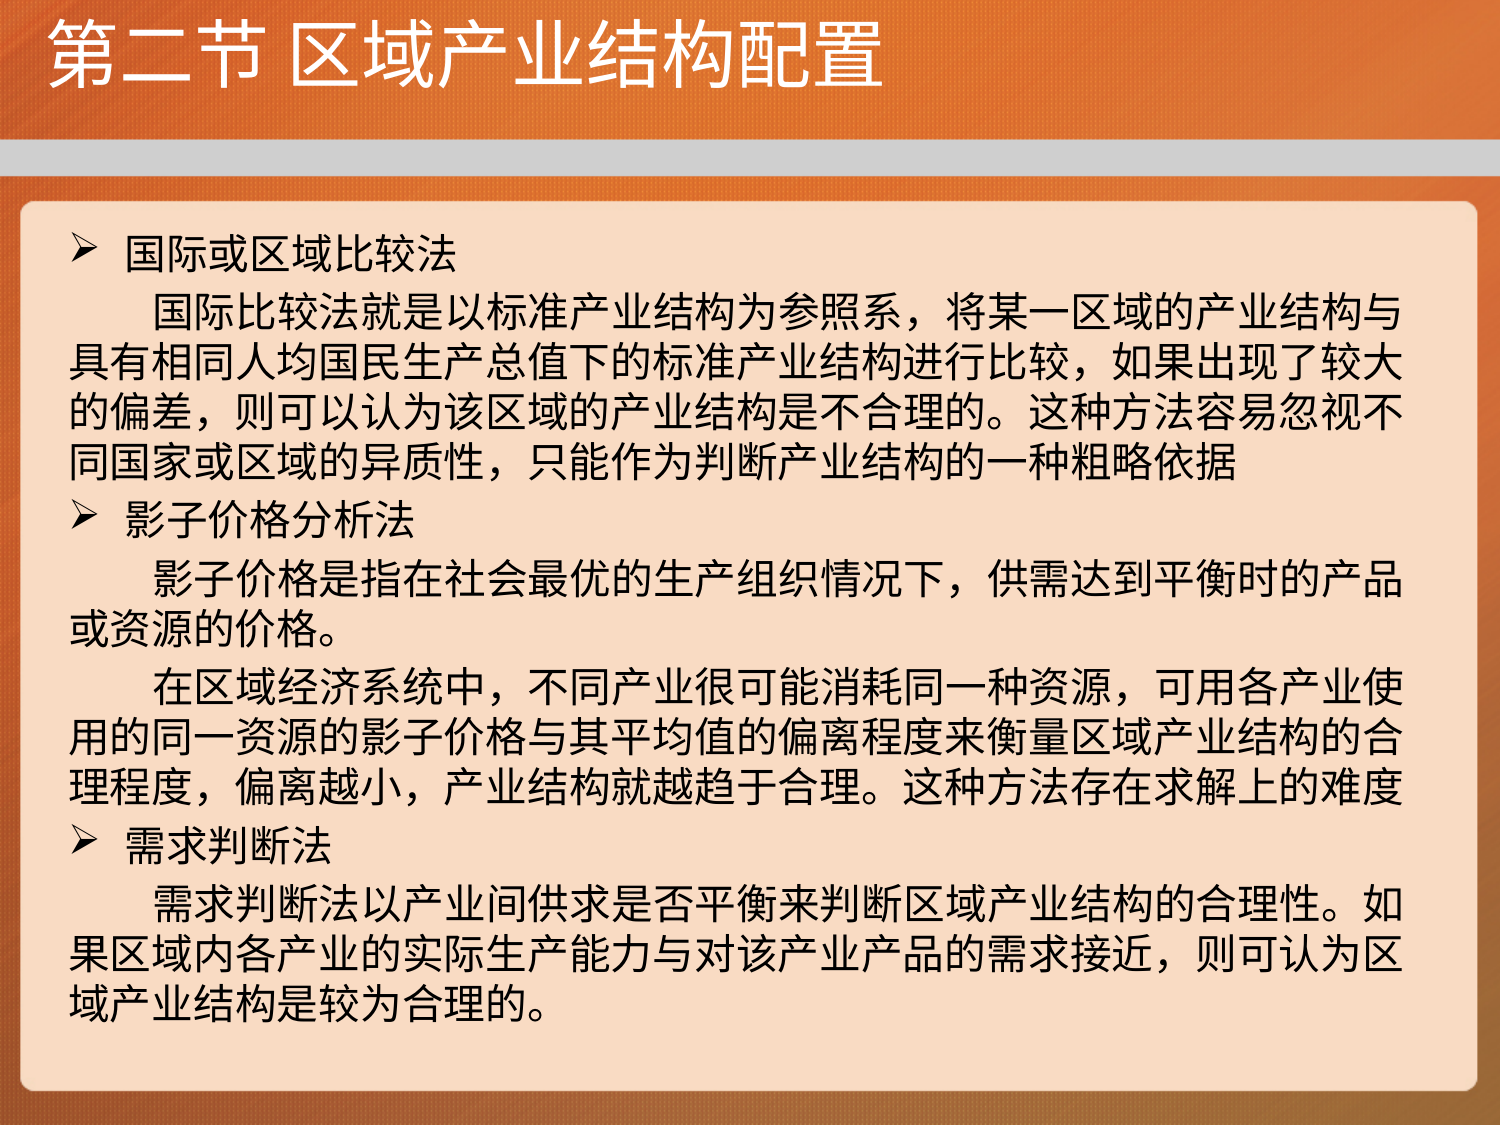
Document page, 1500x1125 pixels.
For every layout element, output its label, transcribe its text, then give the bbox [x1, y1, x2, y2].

list 国际或区域比较法 国际比较法就是以标准产业结构为参照系，将某一区域的产业结构与具有相同人均国民生产总值下的标准产业结构进行比较，如果出现了较大的偏差，则可以认为该区域的产业结构是不合理的。这种方法容易忽视不同国家或区域的异质性，只能作为判断产业结构的一种粗略依据 影子价格分析法 影子价格是指在社会最优的生产组织情况下，供需达到平衡时的产品或资源的价格。 在区域经济系统中，不同产业很可能消耗同一种资源，可用各产业使用的同一资源的影子价格与其平均值的偏离程度来衡量区域产业结构的合理程度，偏离越小，产业结构就越趋于合理。这种方法存在求解上的难度 需求判断法 需求判断法以产业间供求是否平衡来判断区域产业结构的合理性。如果区域内各产业的实际生产能力与对该产业产品的需求接近，则可认为区域产业结构是较为合理的。 [53, 219, 1436, 1041]
title 第二节 区域产业结构配置 [29, 0, 1471, 161]
picture [0, 0, 1500, 1125]
